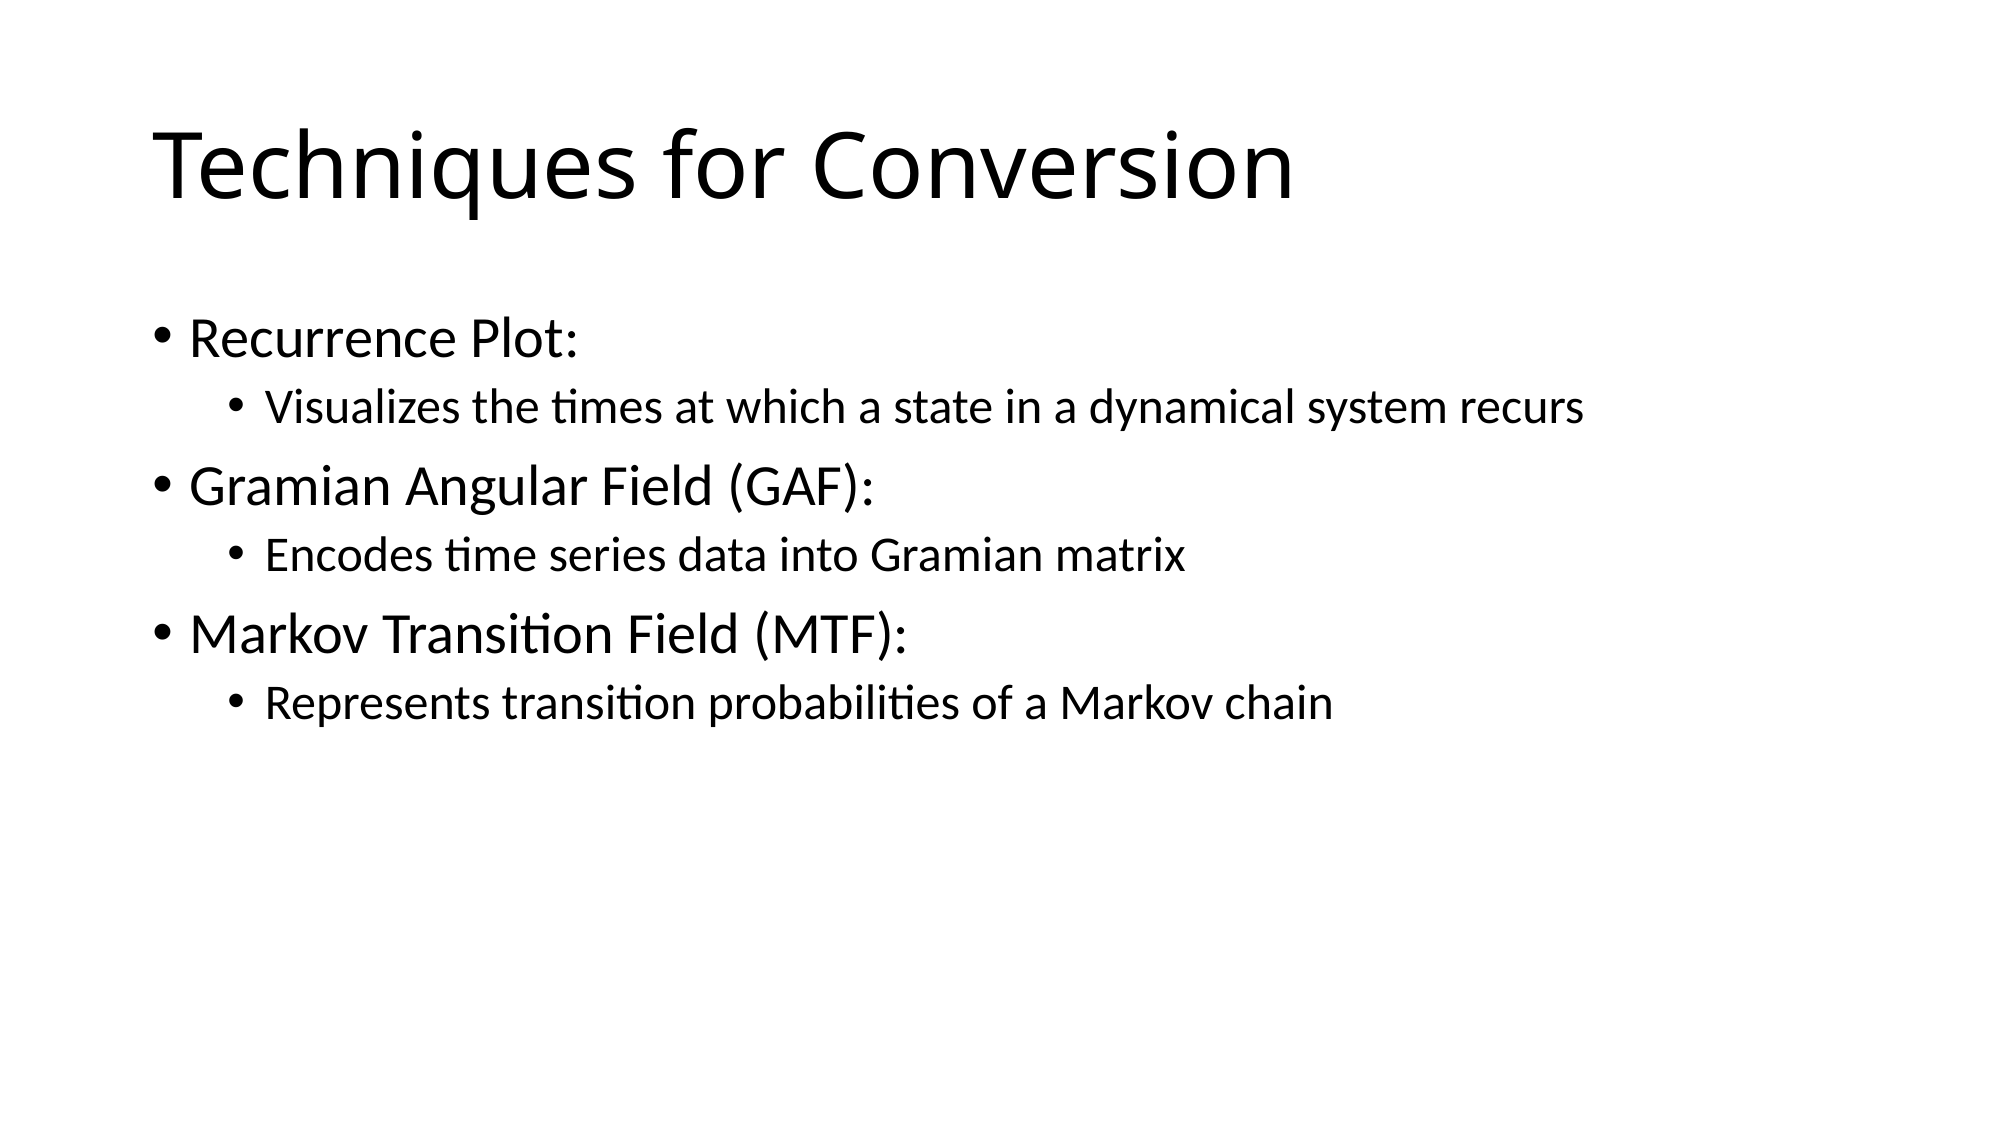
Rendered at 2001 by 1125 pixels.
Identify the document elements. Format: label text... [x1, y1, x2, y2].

list Recurrence Plot: Visualizes the times at which a state in a dynamical system recurs Gramian Angular Field (GAF): Encodes time series data into Gramian matrix Markov Transition Field (MTF): Represents transition probabilities of a Markov chain [137, 299, 1863, 1014]
title Techniques for Conversion [137, 59, 1863, 278]
